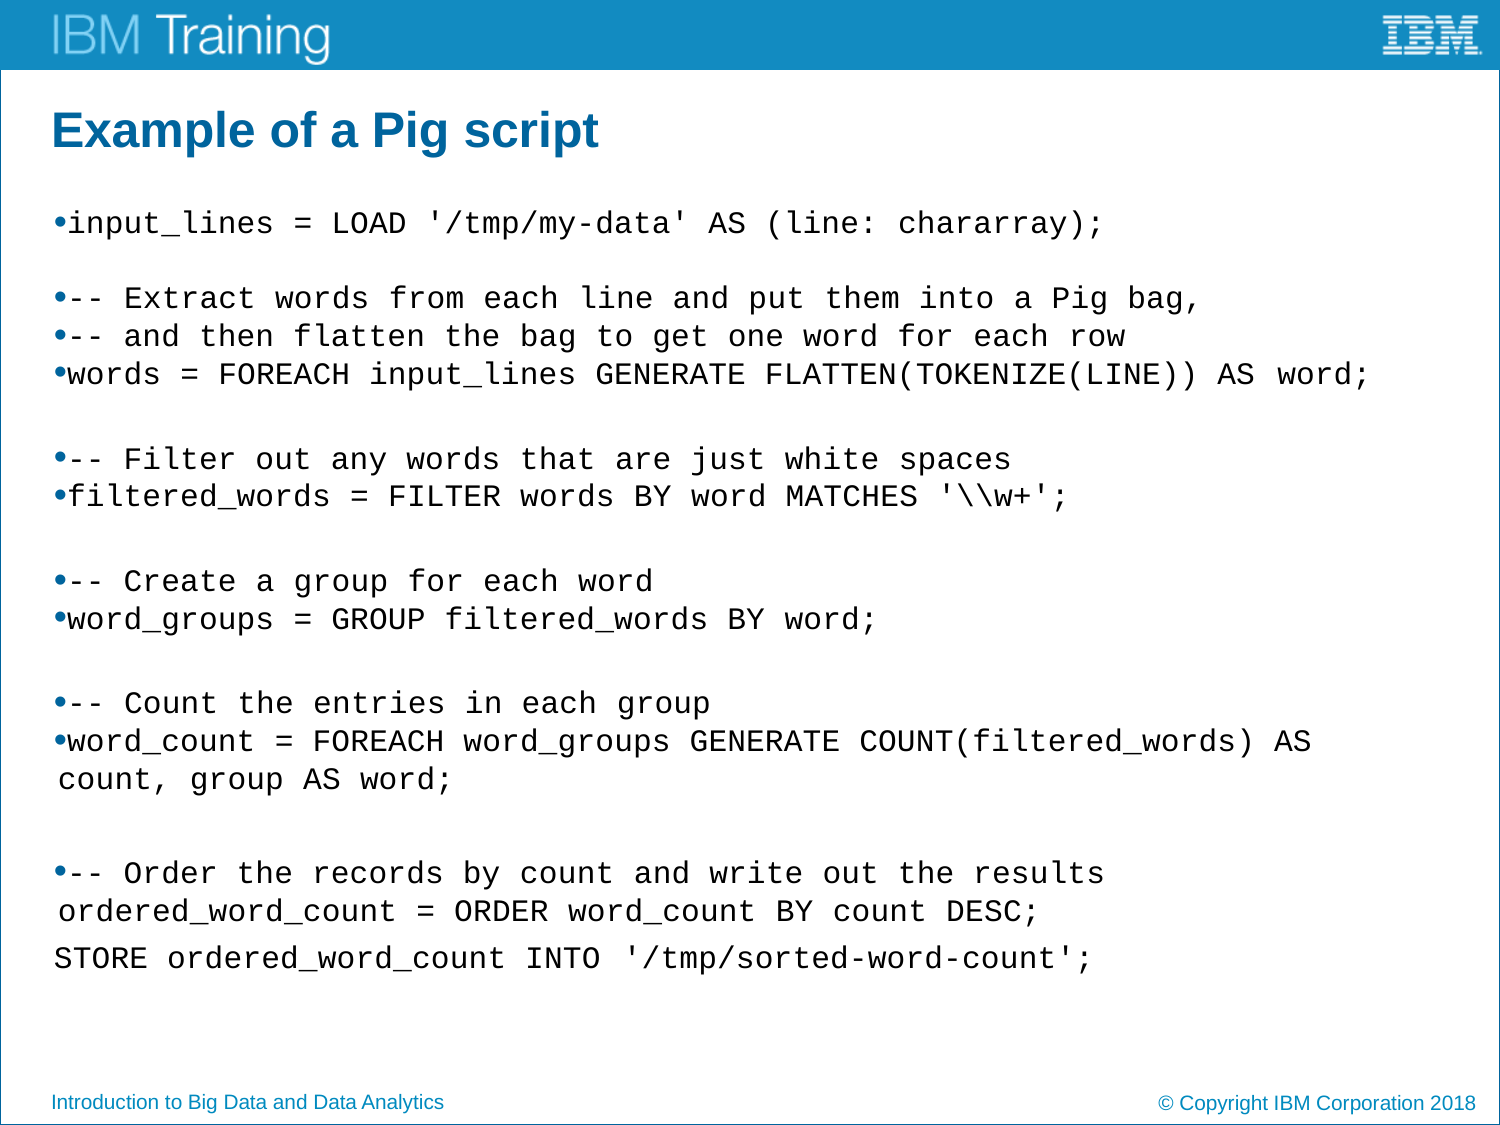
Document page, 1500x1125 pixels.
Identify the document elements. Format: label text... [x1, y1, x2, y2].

picture [1167, 1096, 1173, 1109]
list input_lines = LOAD '/tmp/my-data' AS (line: chararray); -- Extract words from each line and put them into a Pig bag, -- and then flatten the bag to get one word for each row words = FOREACH input_lines GENERATE FLATTEN(TOKENIZE(LINE)) AS word; -- Filter out any words that are just white spaces filtered_words = FILTER words BY word MATCHES '\\w+'; -- Create a group for each word word_groups = GROUP filtered_words BY word; -- Count the entries in each group word_count = FOREACH word_groups GENERATE COUNT(filtered_words) AS count, group AS word; -- Order the records by count and write out the results ordered_word_count = ORDER word_count BY count DESC; STORE ordered_word_count INTO '/tmp/sorted-word-count'; [38, 195, 1484, 1074]
title Example of a Pig script [36, 75, 1485, 180]
picture [0, 0, 1500, 70]
picture [1158, 1095, 1166, 1109]
